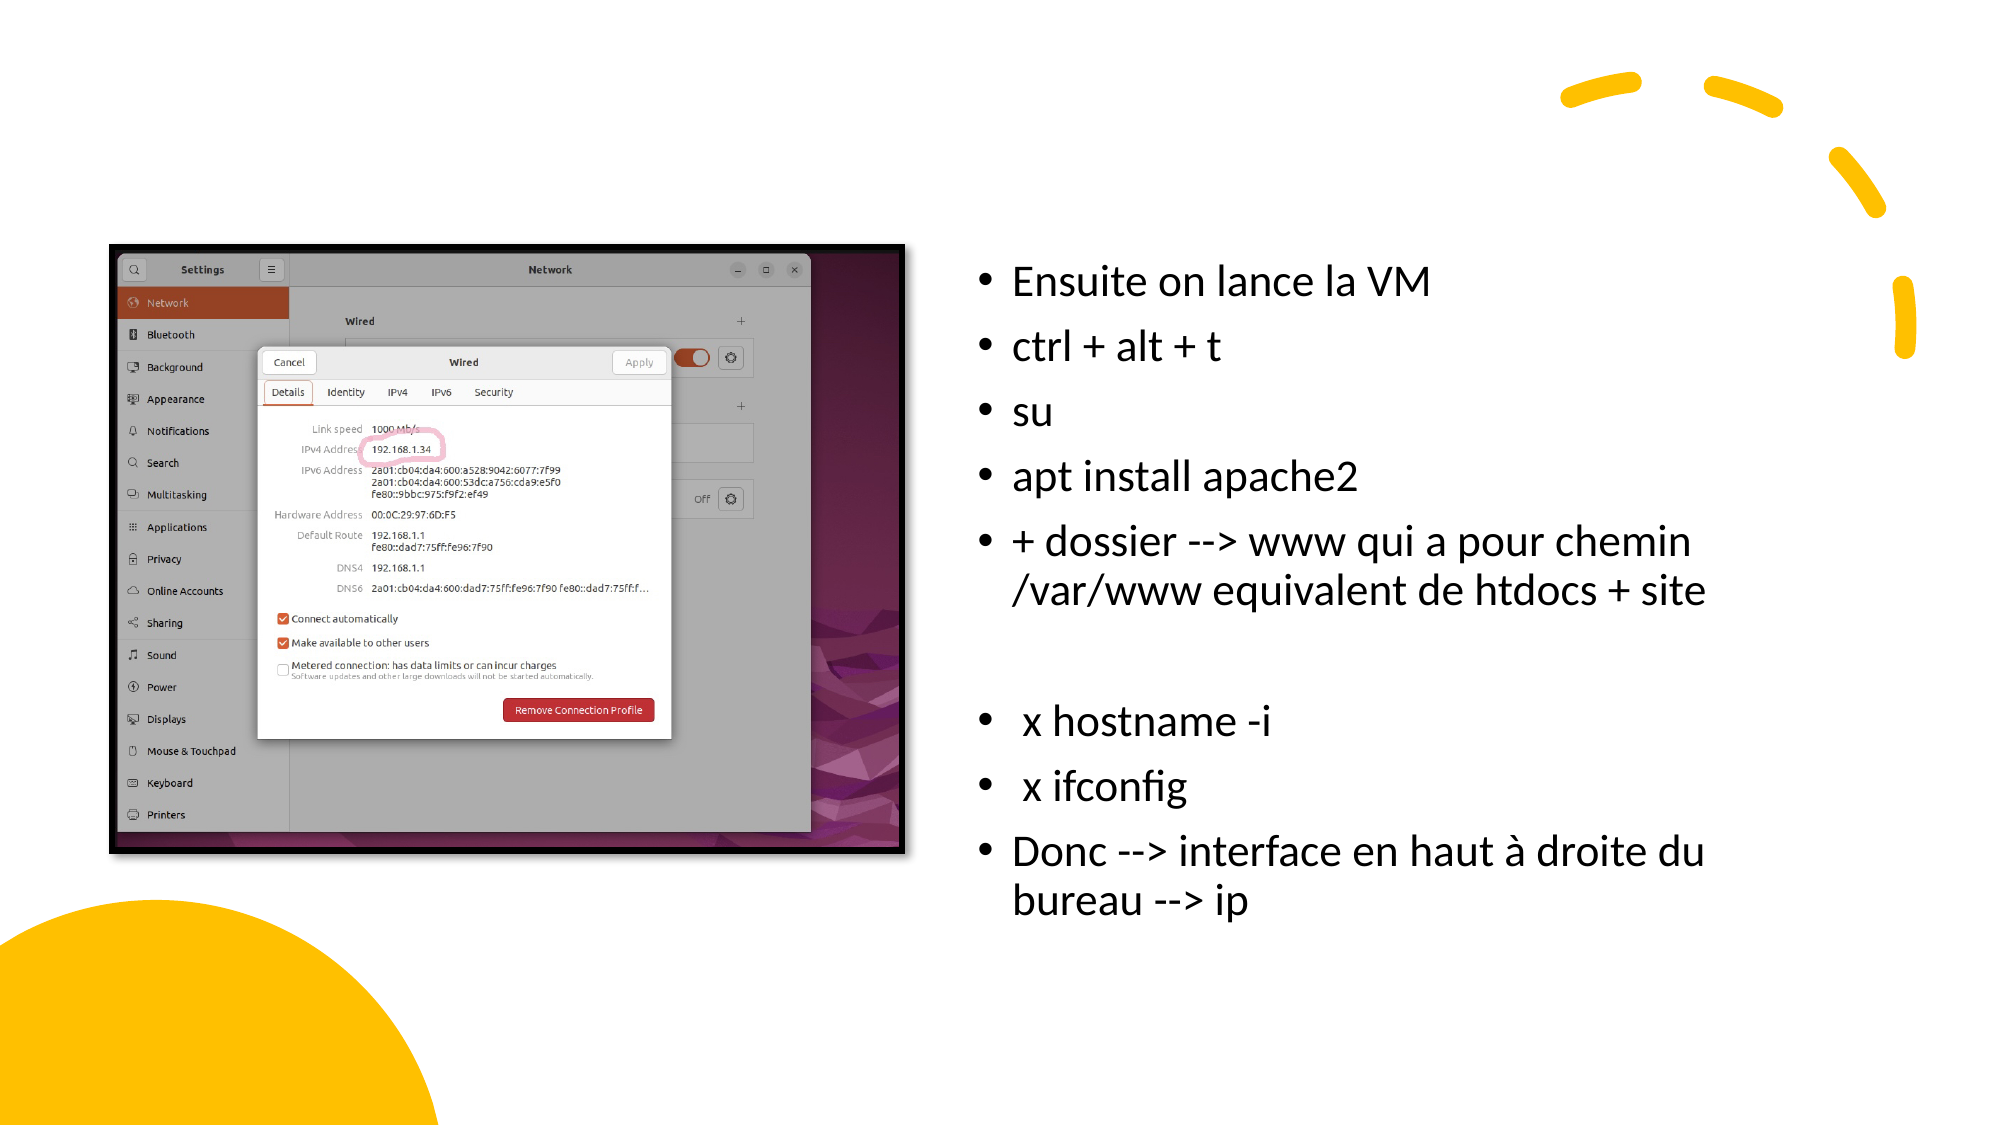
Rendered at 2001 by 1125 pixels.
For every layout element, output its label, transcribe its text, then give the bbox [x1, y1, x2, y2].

list Ensuite on lance la VM ctrl + alt + t su apt install apache2 + dossier --> www qui a pour chemin /var/www equivalent de htdocs + site x hostname -i x ifconfig Donc --> interface en haut à droite du bureau --> ip [962, 249, 1859, 938]
picture [115, 249, 900, 848]
text_box [1561, 79, 1907, 350]
text_box [0, 898, 440, 1125]
text_box [0, 0, 2000, 1125]
